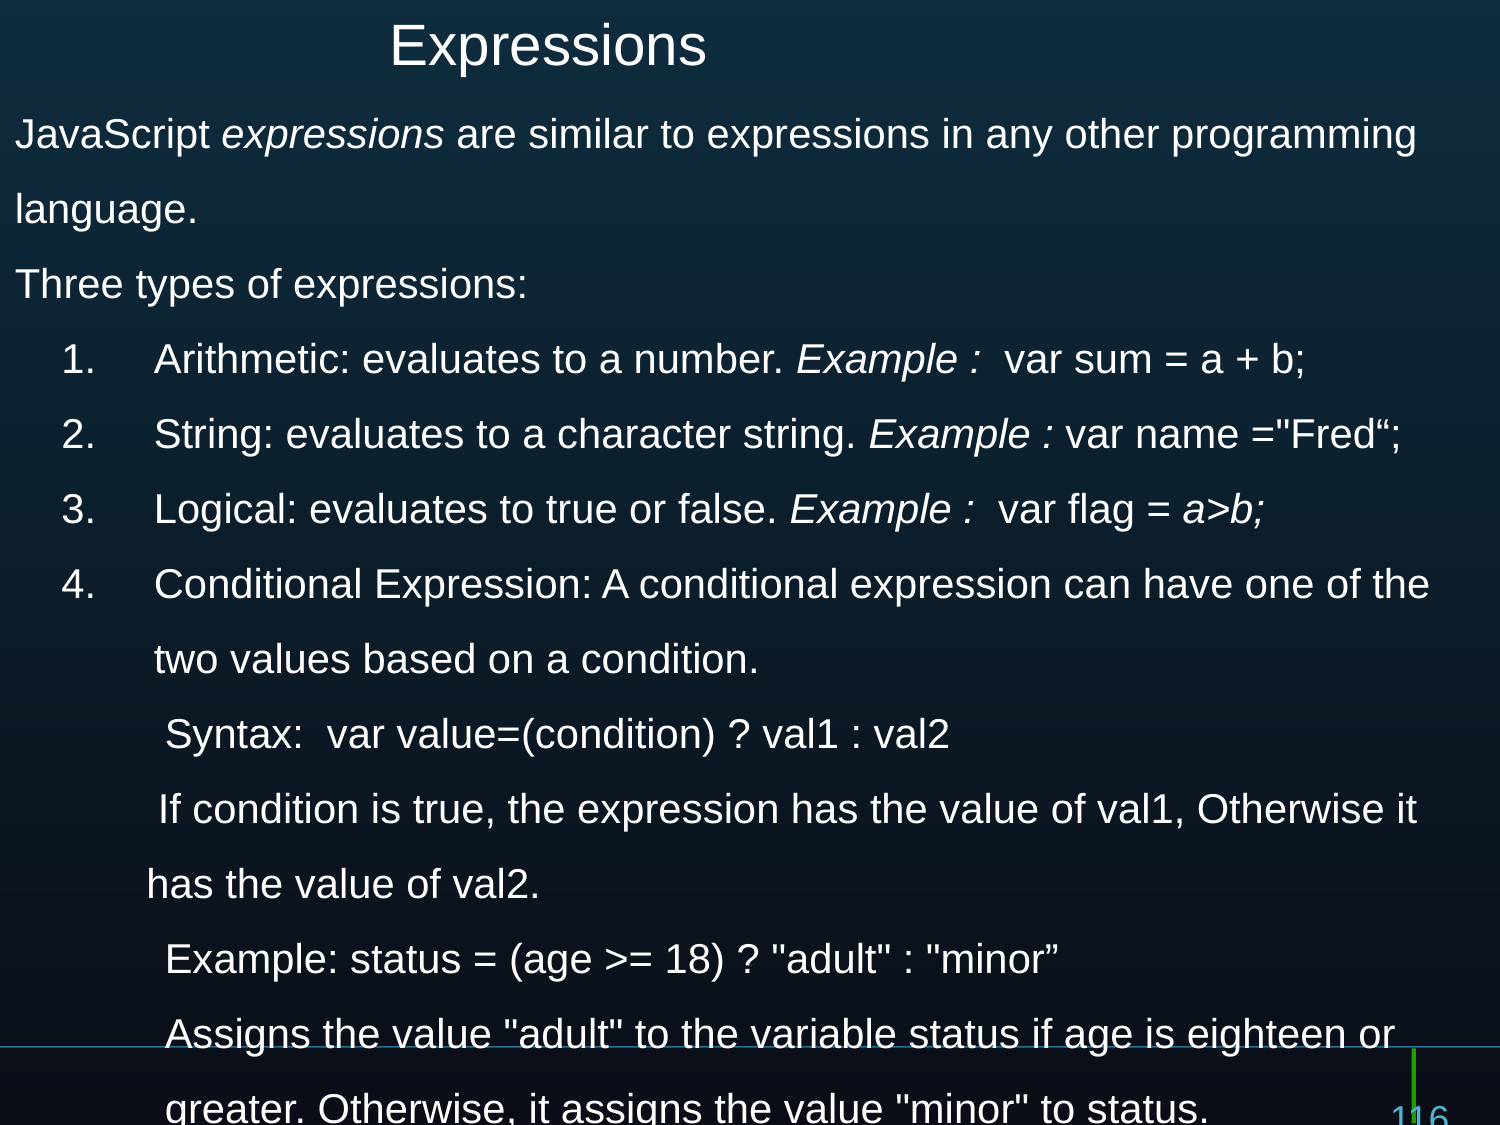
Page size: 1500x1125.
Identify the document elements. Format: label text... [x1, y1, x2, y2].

text_box JavaScript expressions are similar to expressions in any other programming language. Three types of expressions: Arithmetic: evaluates to a number. Example : var sum = a + b; String: evaluates to a character string. Example : var name ="Fred“; Logical: evaluates to true or false. Example : var flag = a>b; Conditional Expression: A conditional expression can have one of the two values based on a condition. Syntax: var value=(condition) ? val1 : val2 If condition is true, the expression has the value of val1, Otherwise it has the value of val2. Example: status = (age >= 18) ? "adult" : "minor” Assigns the value "adult" to the variable status if age is eighteen or greater. Otherwise, it assigns the value "minor" to status. [0, 74, 1500, 1125]
title Expressions [375, 0, 1500, 74]
